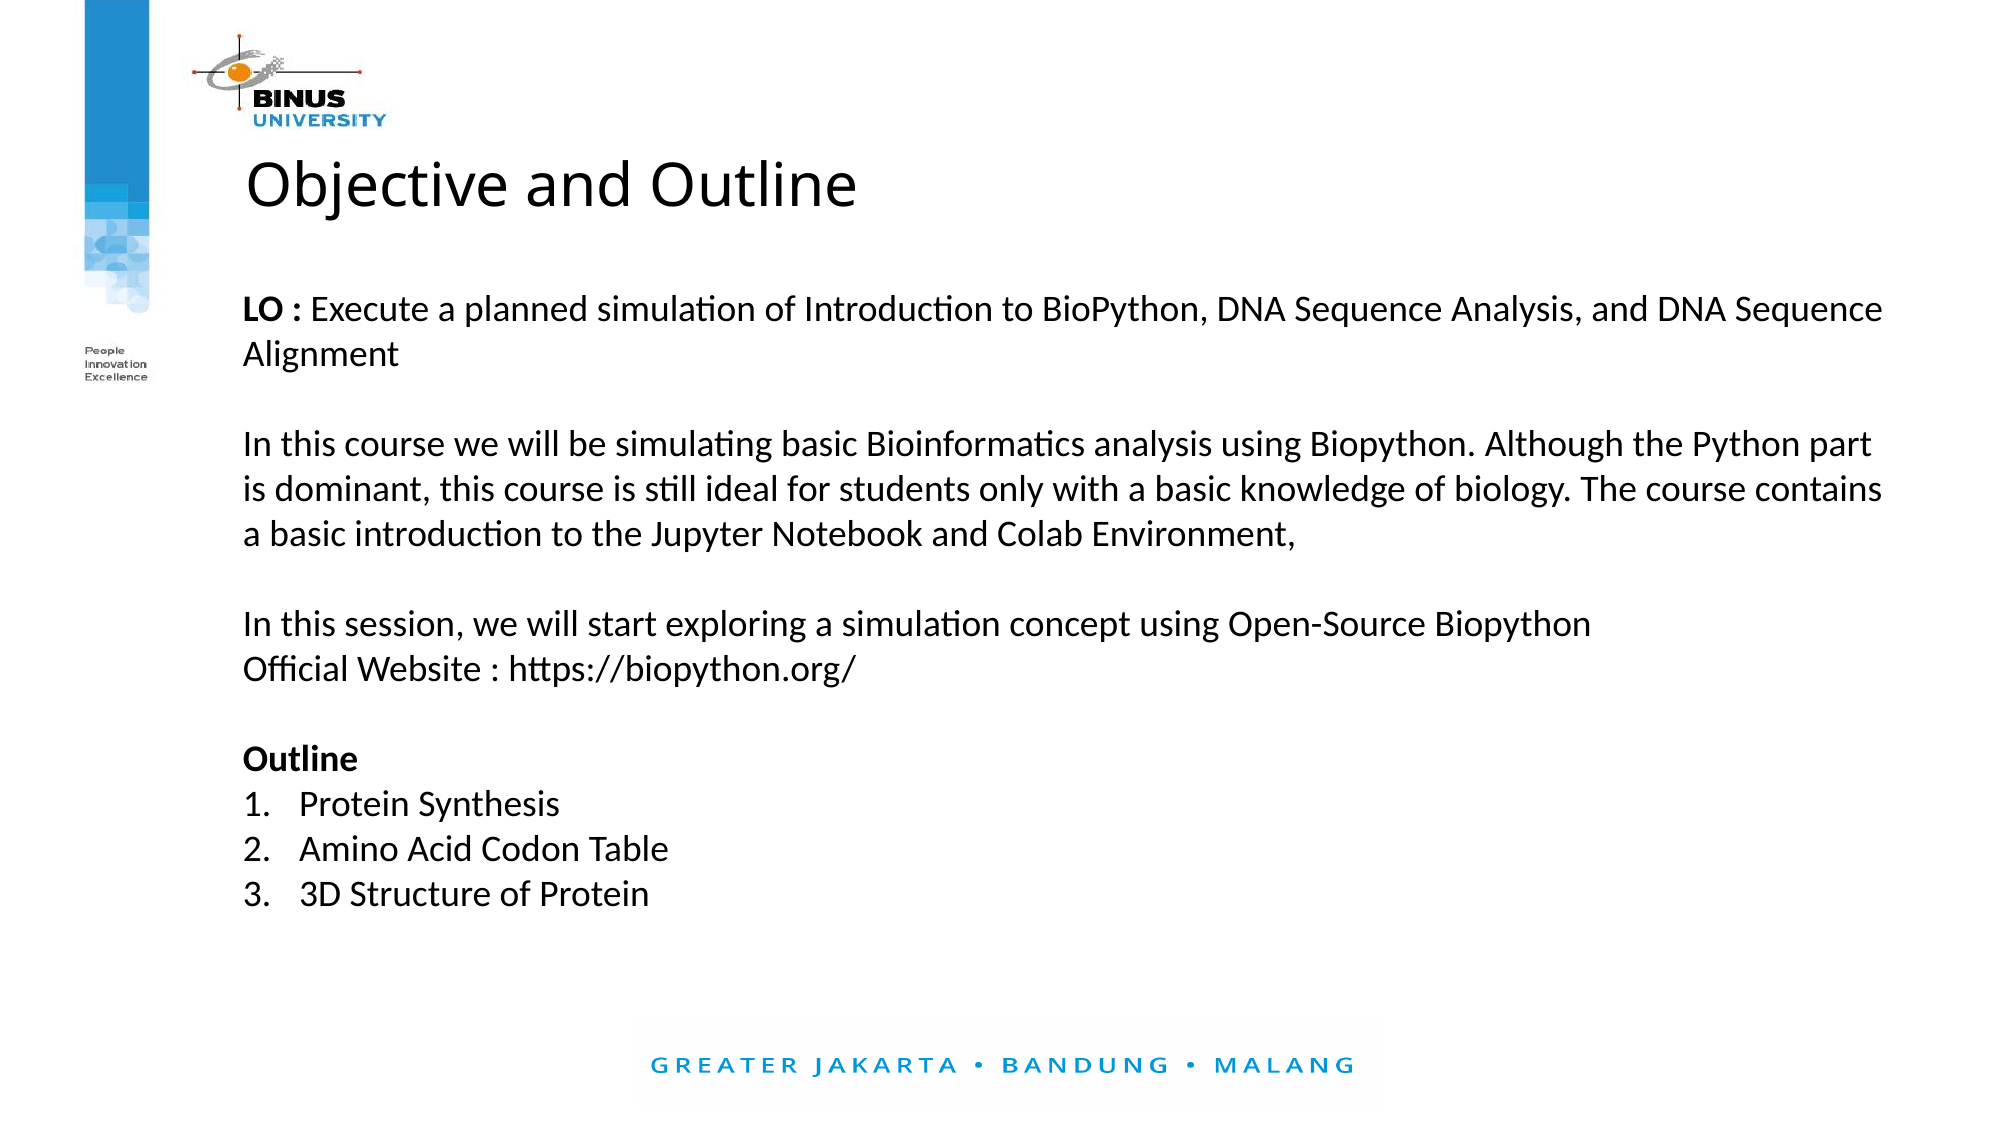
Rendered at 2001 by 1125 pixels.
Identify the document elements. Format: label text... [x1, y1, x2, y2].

text_box LO : Execute a planned simulation of Introduction to BioPython, DNA Sequence Analysis, and DNA Sequence Alignment In this course we will be simulating basic Bioinformatics analysis using Biopython. Although the Python part is dominant, this course is still ideal for students only with a basic knowledge of biology. The course contains a basic introduction to the Jupyter Notebook and Colab Environment, In this session, we will start exploring a simulation concept using Open-Source Biopython Official Website : https://biopython.org/ Outline Protein Synthesis Amino Acid Codon Table 3D Structure of Protein [228, 277, 1911, 966]
title Objective and Outline [227, 88, 2000, 277]
picture [0, 0, 2000, 1124]
